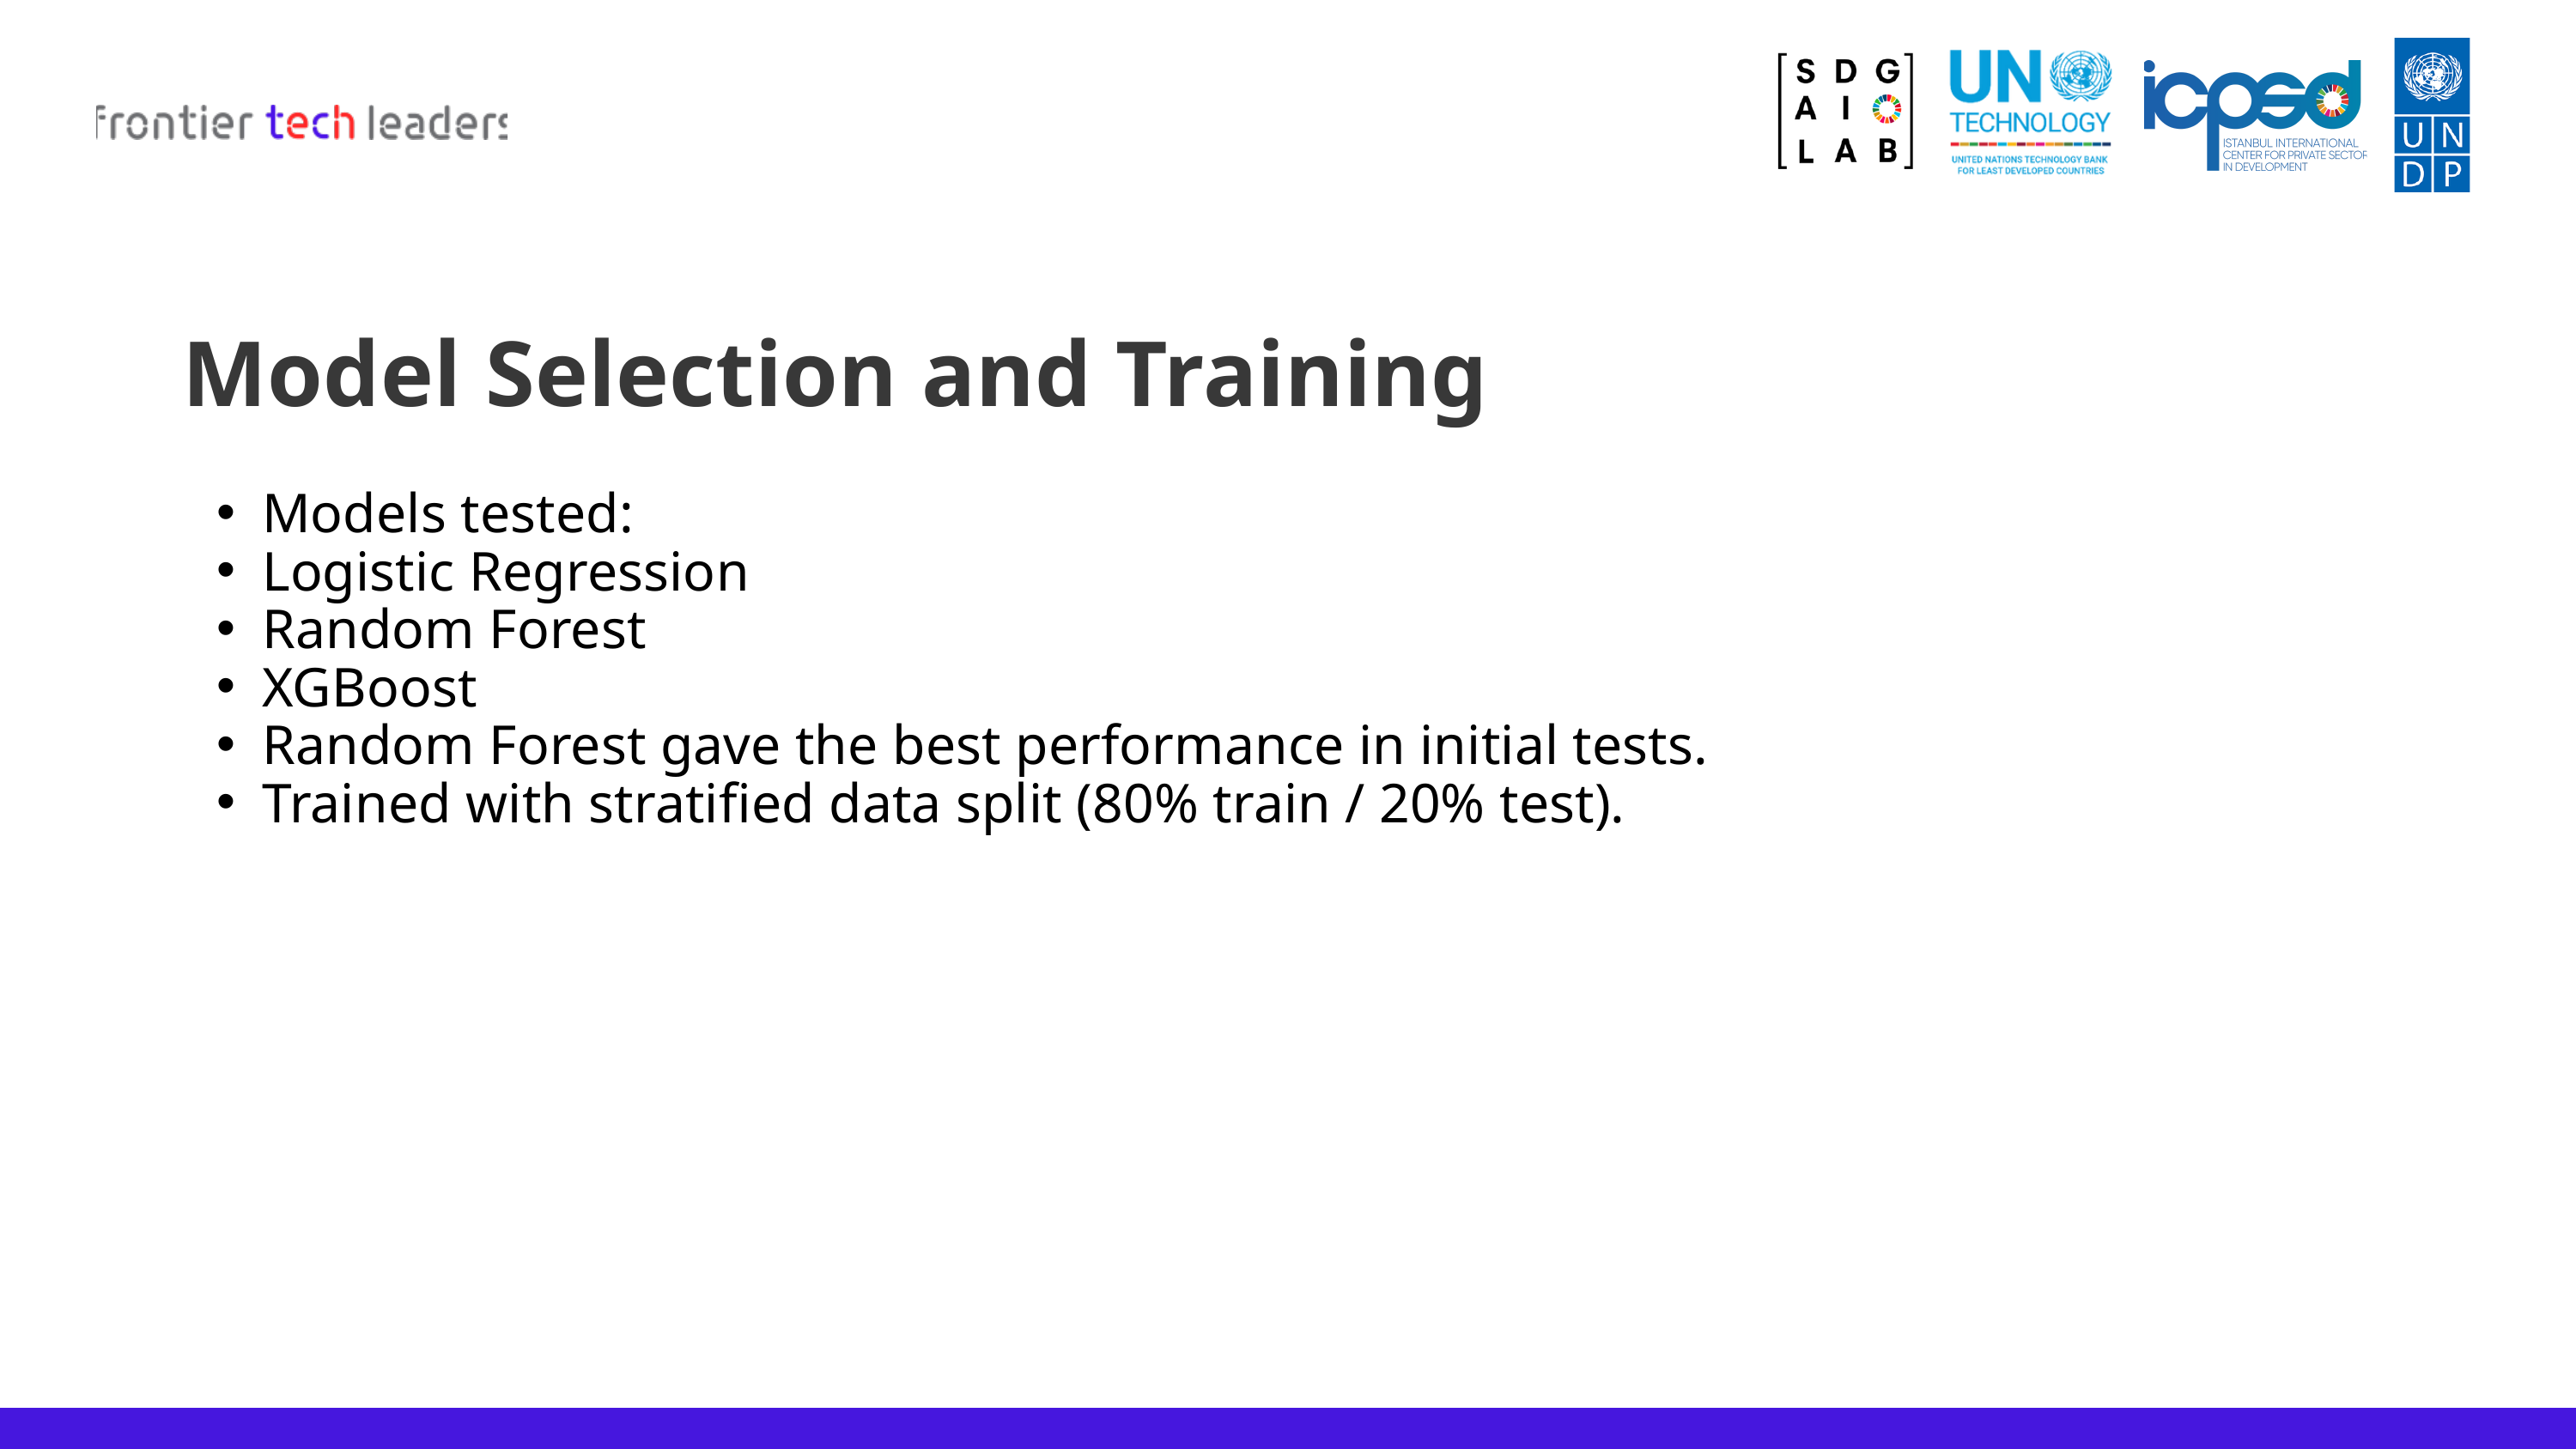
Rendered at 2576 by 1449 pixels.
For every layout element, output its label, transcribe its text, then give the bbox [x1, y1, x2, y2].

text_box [182, 310, 2576, 436]
text_box Models tested: Logistic Regression Random Forest XGBoost Random Forest gave the best performance in initial tests. Trained with stratified data split (80% train / 20% test). [170, 485, 2473, 892]
text_box [96, 105, 508, 140]
text_box [1774, 47, 1917, 170]
text_box [1943, 47, 2118, 181]
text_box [0, 1407, 2576, 1449]
text_box [2394, 38, 2470, 192]
text_box [2144, 60, 2367, 171]
